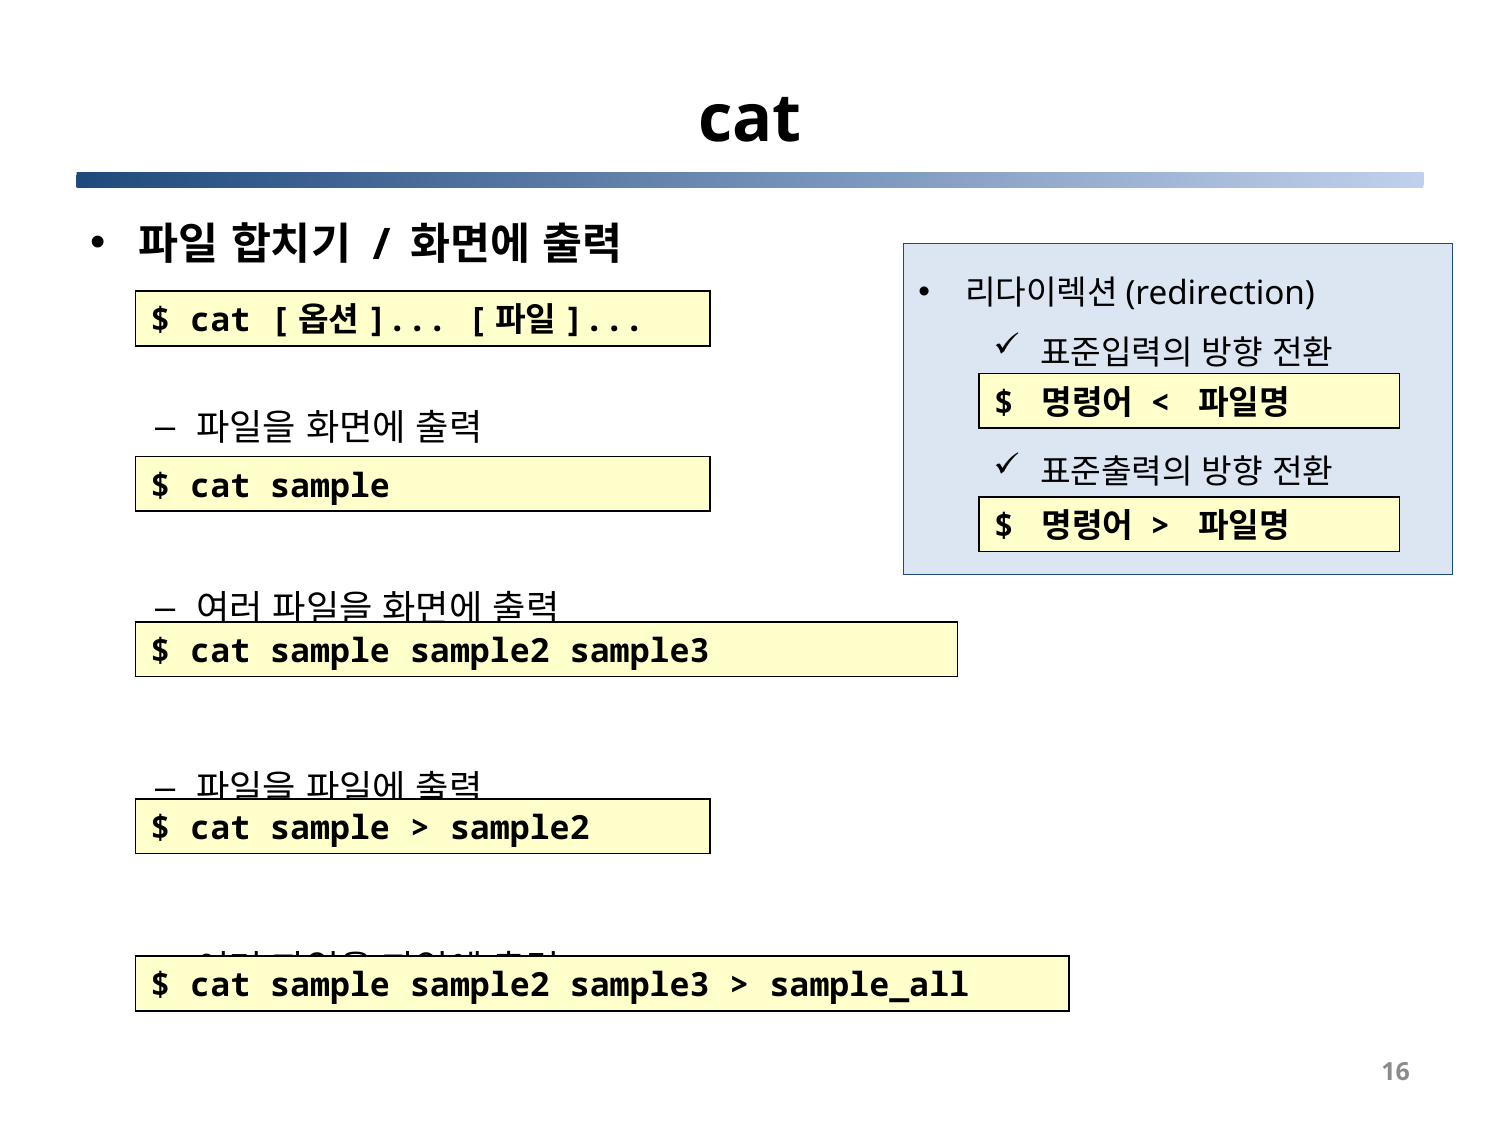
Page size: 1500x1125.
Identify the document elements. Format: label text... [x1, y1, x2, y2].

text_box 리다이렉션(redirection) 표준입력의 방향 전환 표준출력의 방향 전환 [903, 243, 1453, 575]
text_box $ cat [옵션]... [파일]... [135, 291, 711, 346]
slide_number 16 [1074, 1042, 1425, 1103]
text_box $ 명령어 > 파일명 [979, 496, 1400, 552]
text_box $ cat sample sample2 sample3 > sample_all [135, 956, 1069, 1011]
text_box $ 명령어 < 파일명 [979, 373, 1400, 429]
title cat [75, 45, 1425, 185]
text_box $ cat sample [135, 456, 711, 512]
text_box $ cat sample > sample2 [135, 799, 711, 854]
list 파일 합치기 / 화면에 출력 파일을 화면에 출력 여러 파일을 화면에 출력 파일을 파일에 출력 여러 파일을 파일에 출력 [75, 208, 1425, 1005]
text_box $ cat sample sample2 sample3 [135, 621, 958, 677]
